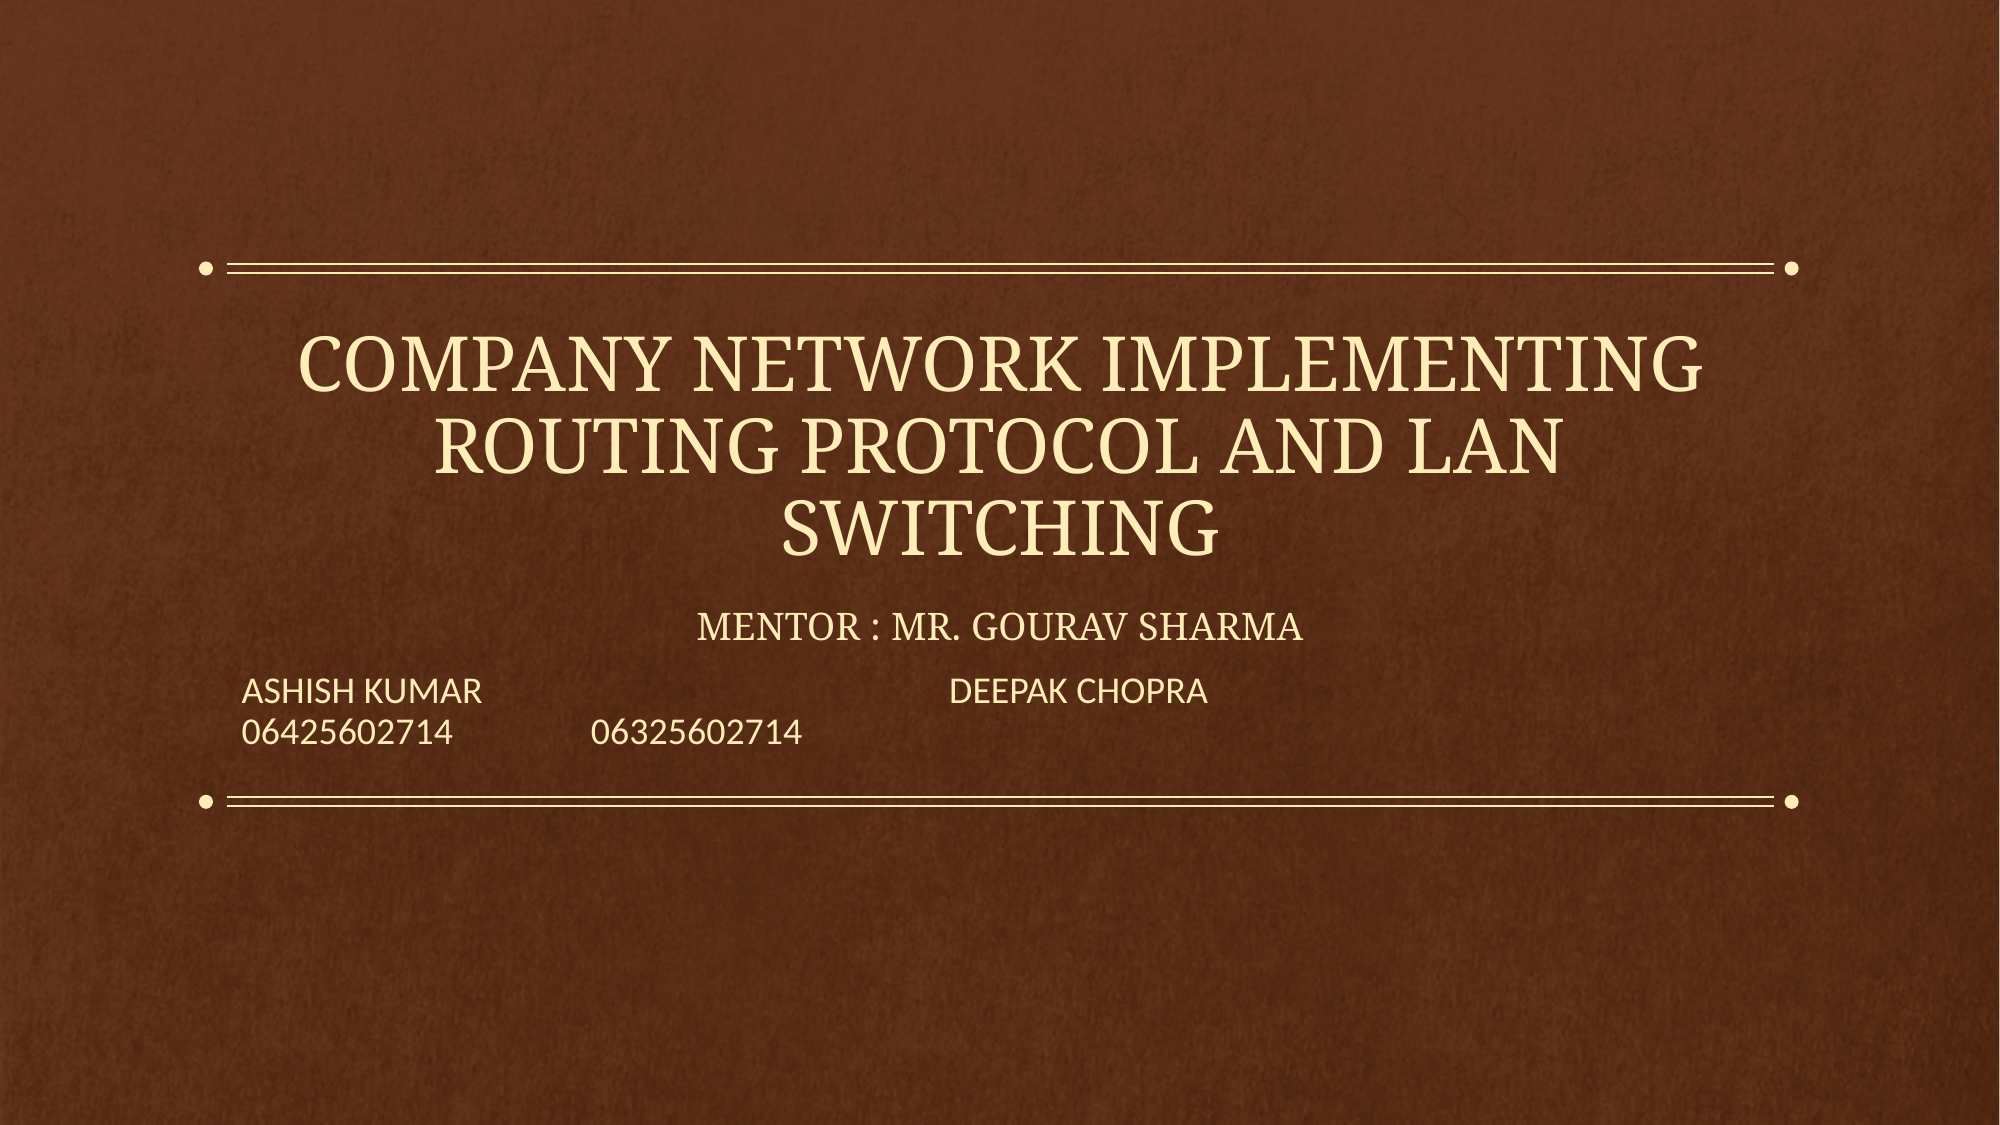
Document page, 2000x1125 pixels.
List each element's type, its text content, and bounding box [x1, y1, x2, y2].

subtitle MENTOR : Mr. Gourav sharma Ashish kumar DEEPAK CHOPRA 06425602714 06325602714 [226, 599, 1774, 763]
title COMPANY NETWORK IMPLEMENTING ROUTING PROTOCOL AND LAN SWITCHING [225, 312, 1774, 580]
